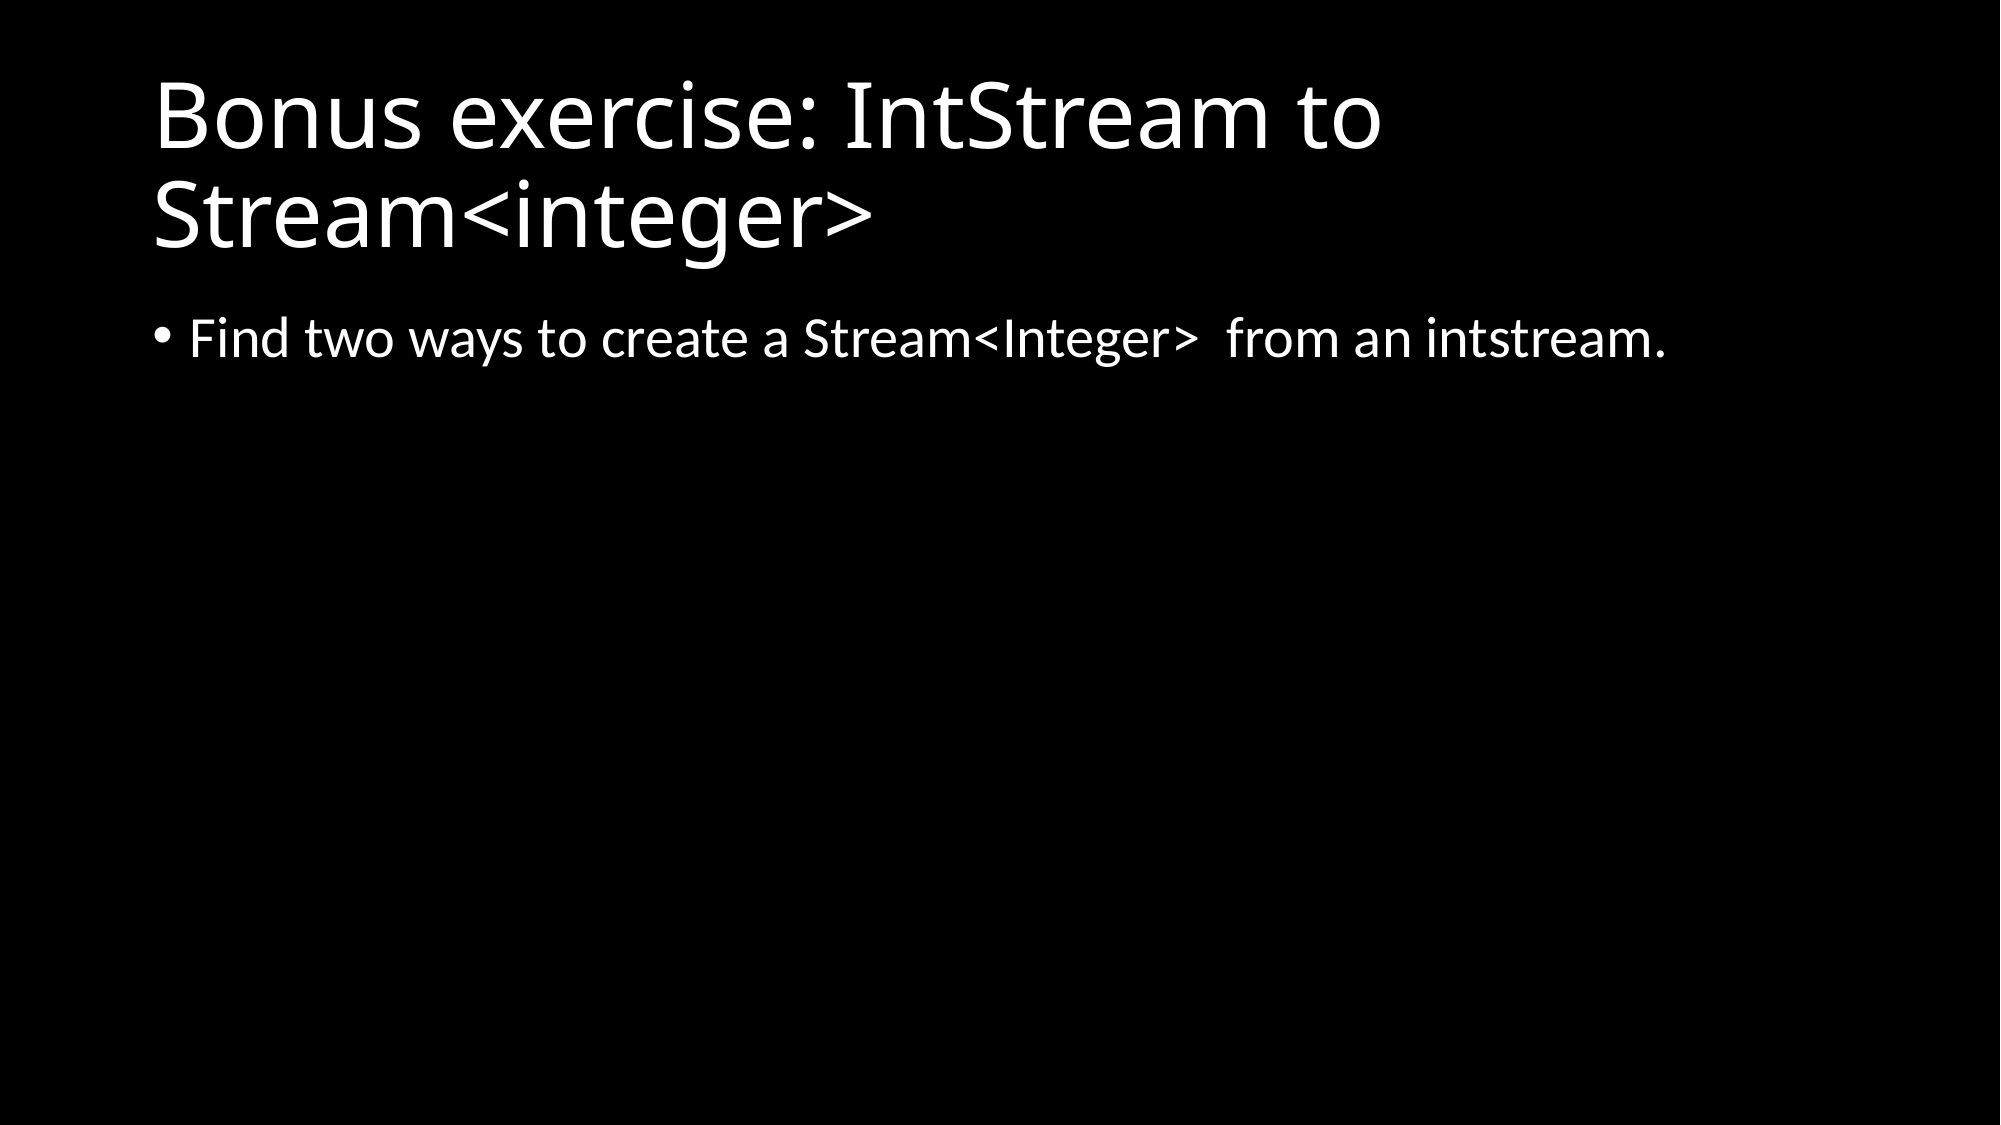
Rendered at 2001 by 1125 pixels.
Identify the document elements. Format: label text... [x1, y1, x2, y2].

list Find two ways to create a Stream<Integer> from an intstream. [137, 299, 1863, 1014]
title Bonus exercise: IntStream to Stream<integer> [137, 59, 1863, 278]
